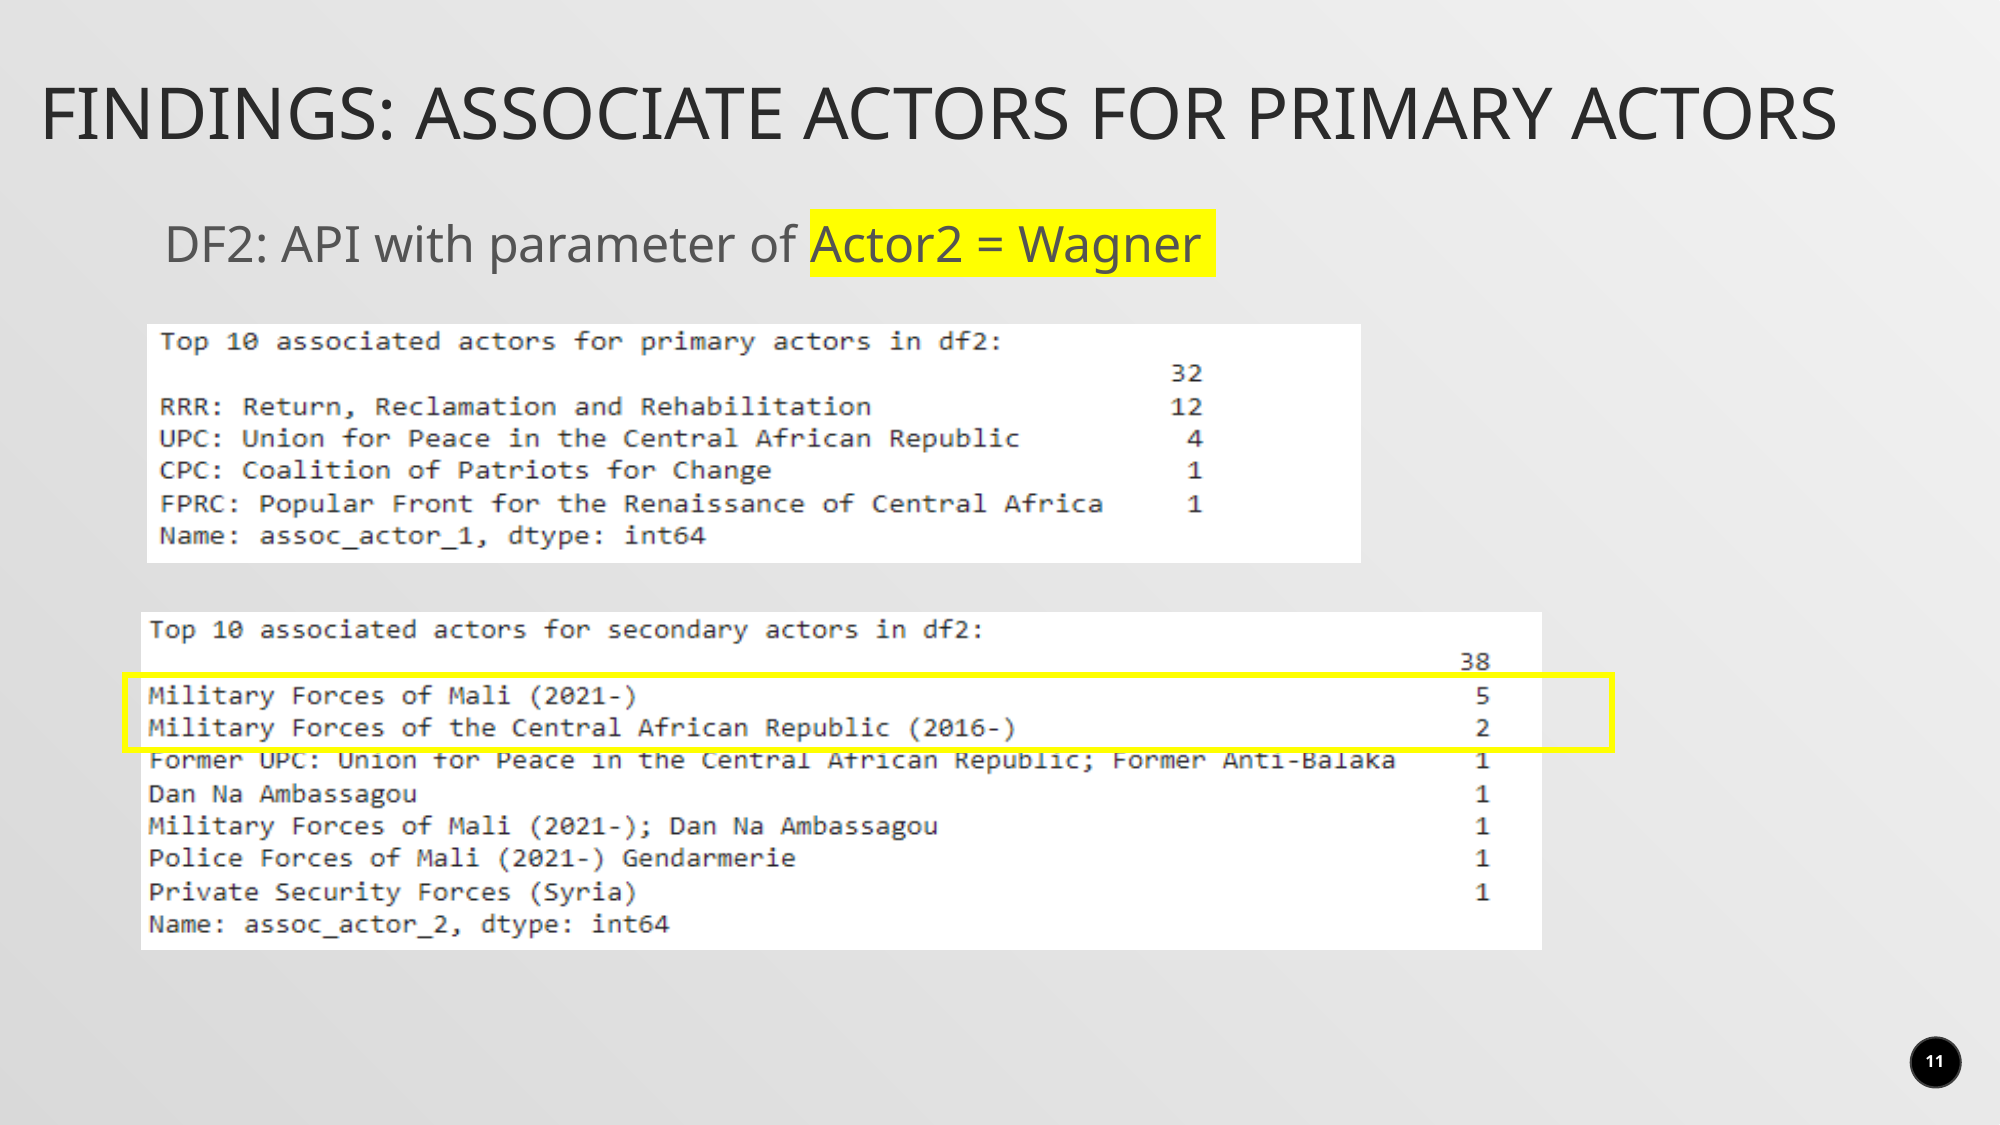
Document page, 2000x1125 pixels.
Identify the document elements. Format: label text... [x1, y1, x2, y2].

picture [141, 612, 1542, 950]
text_box DF2: API with parameter of Actor2 = Wagner [149, 211, 1535, 281]
title Findings: Associate Actors for primary Actors [24, 12, 2000, 163]
text_box [124, 674, 141, 751]
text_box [1910, 1037, 1961, 1088]
text_box [1542, 674, 1613, 751]
picture [147, 324, 1361, 563]
